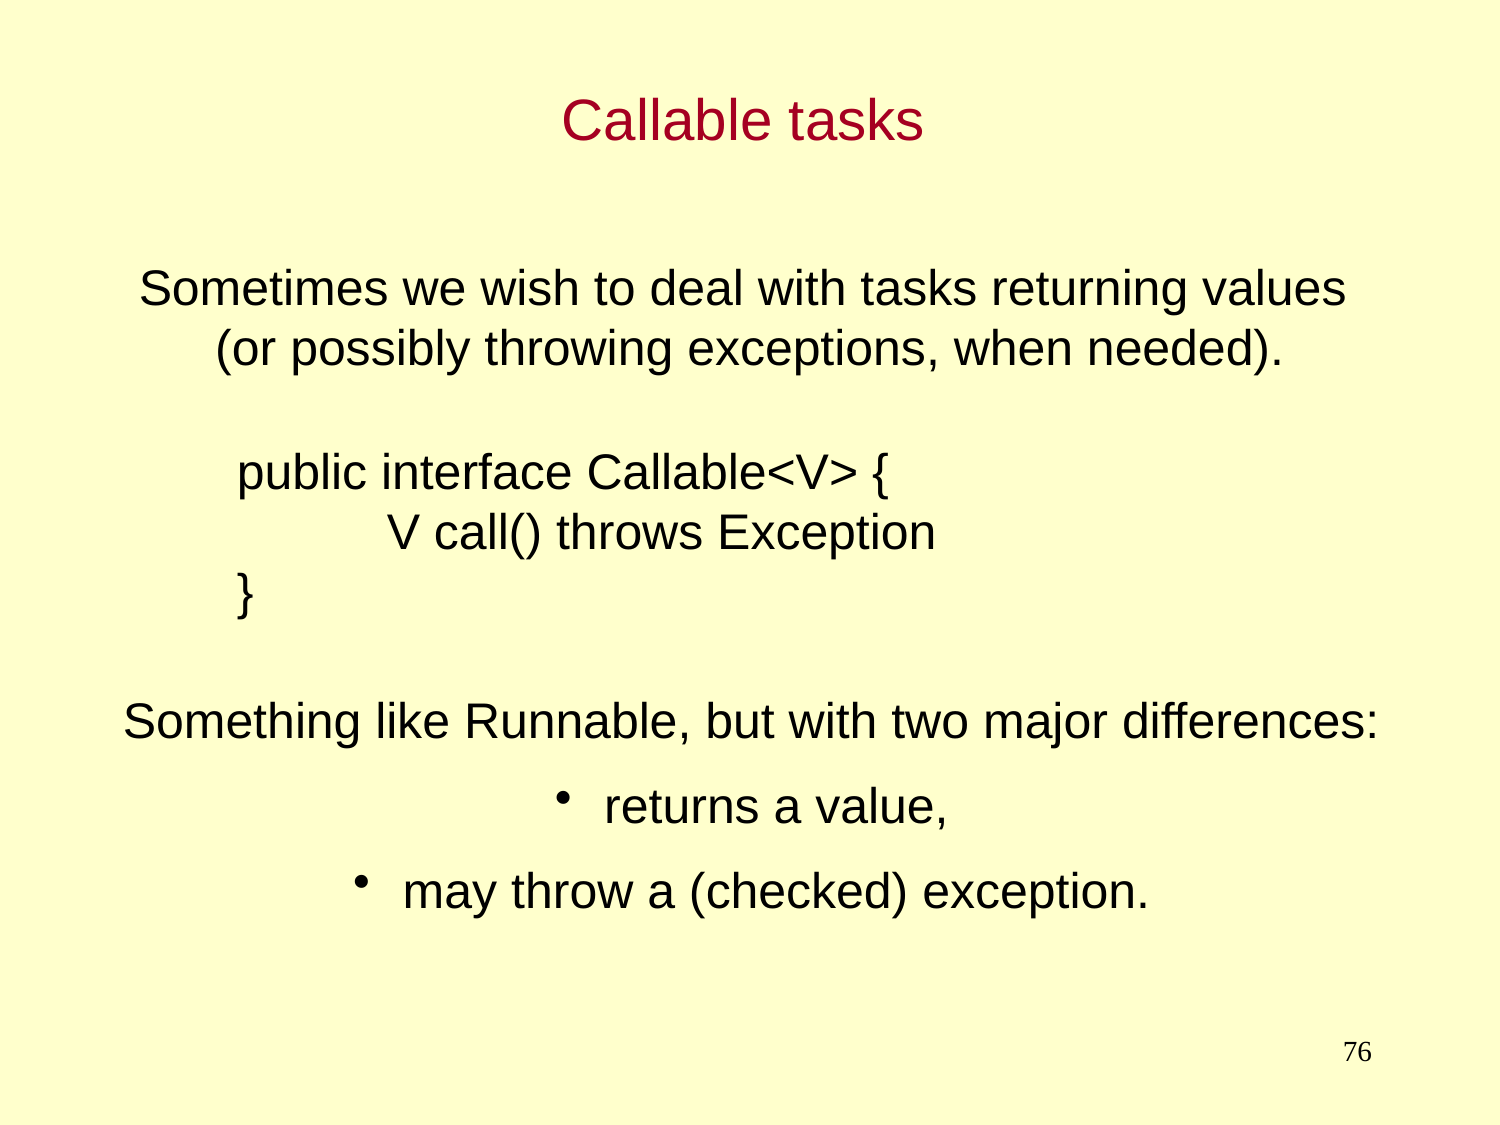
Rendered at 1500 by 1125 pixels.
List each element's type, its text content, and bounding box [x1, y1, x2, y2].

text_box public interface Callable<V> { V call() throws Exception } [222, 432, 1282, 628]
slide_number 76 [1074, 1024, 1388, 1101]
text_box Sometimes we wish to deal with tasks returning values (or possibly throwing exceptions, when needed). [74, 247, 1425, 383]
text_box Something like Runnable, but with two major differences: returns a value, may throw a (checked) exception. [76, 680, 1427, 926]
text_box Callable tasks [74, 75, 1413, 160]
